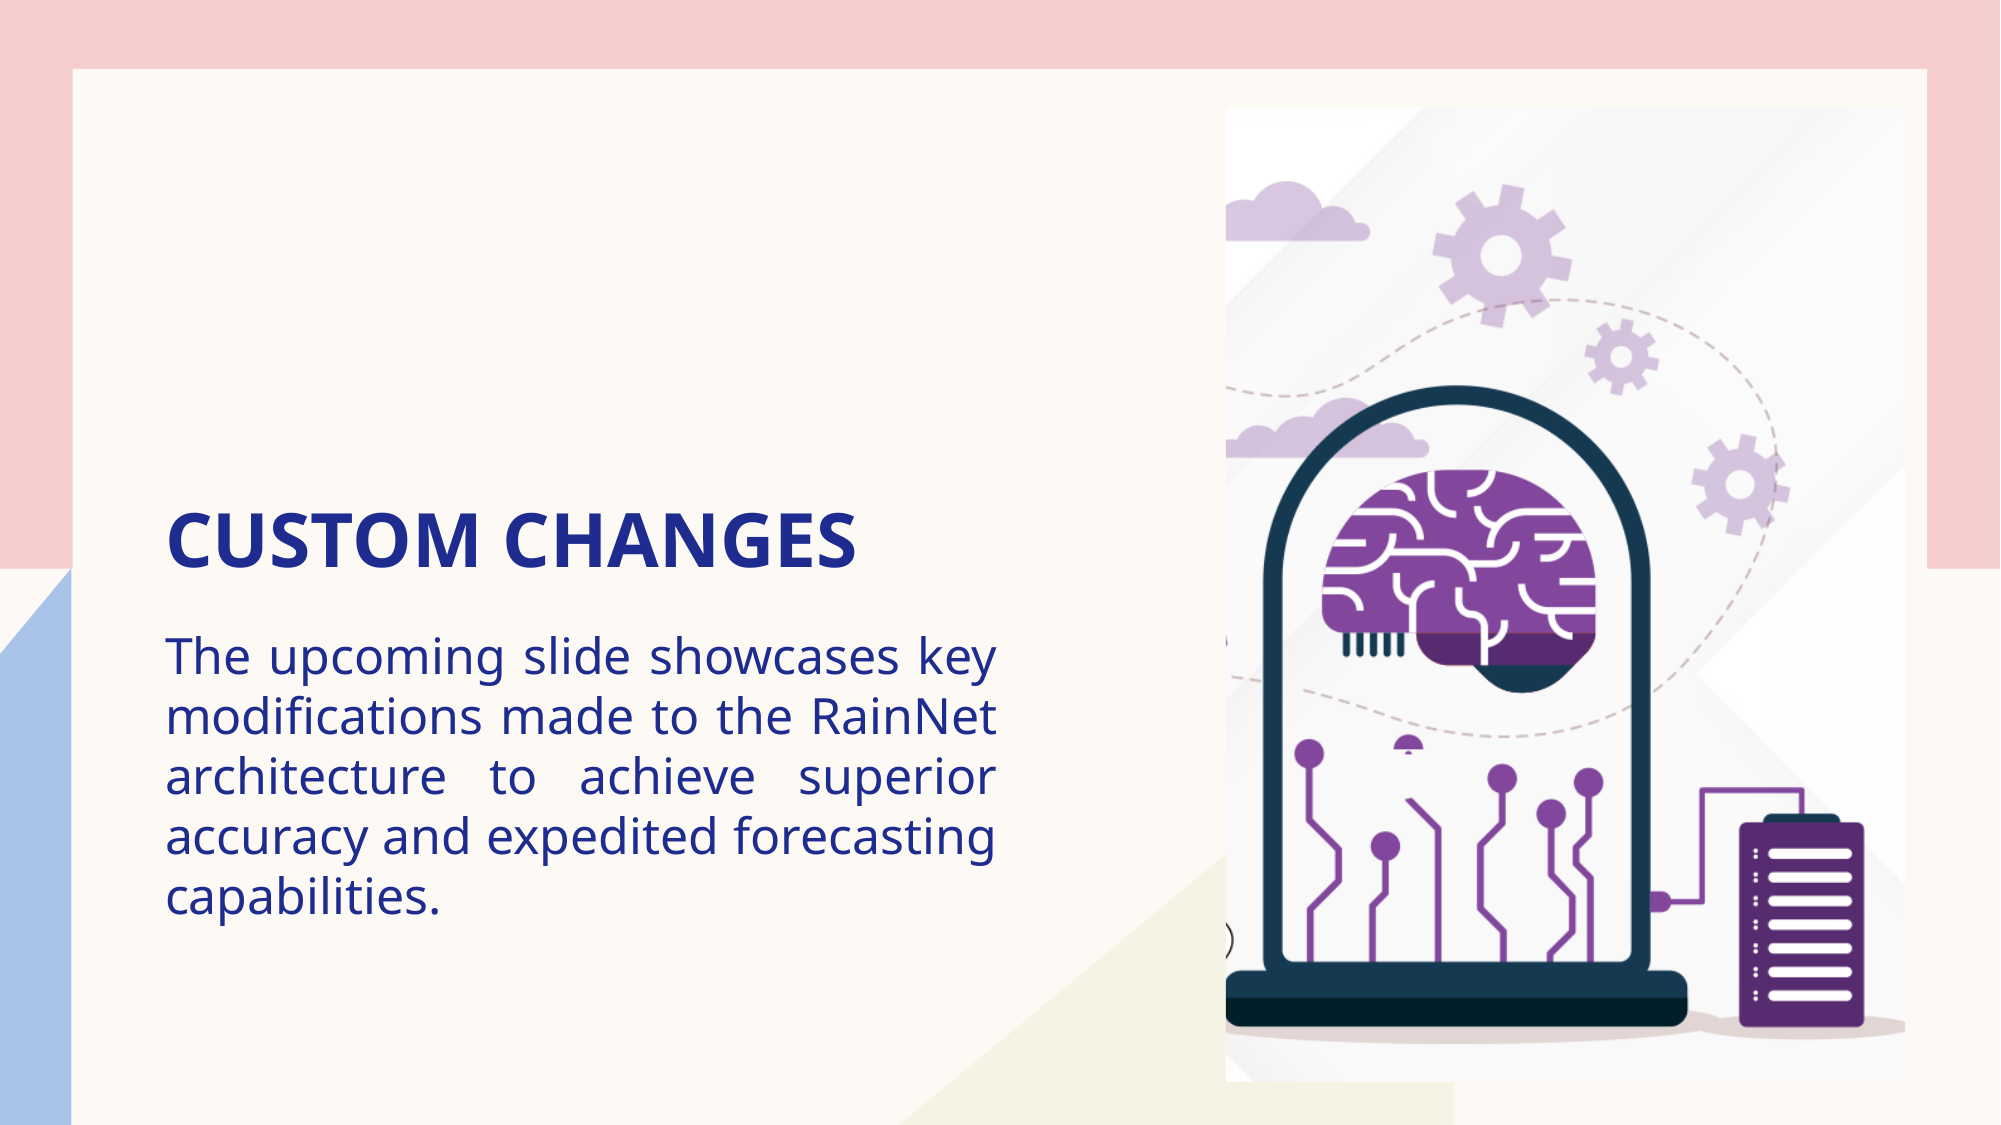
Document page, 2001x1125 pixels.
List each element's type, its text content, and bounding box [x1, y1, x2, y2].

picture [1225, 107, 1906, 1082]
title Custom Changes [150, 173, 1013, 583]
list The upcoming slide showcases key modifications made to the RainNet architecture to achieve superior accuracy and expedited forecasting capabilities. [150, 624, 1013, 992]
